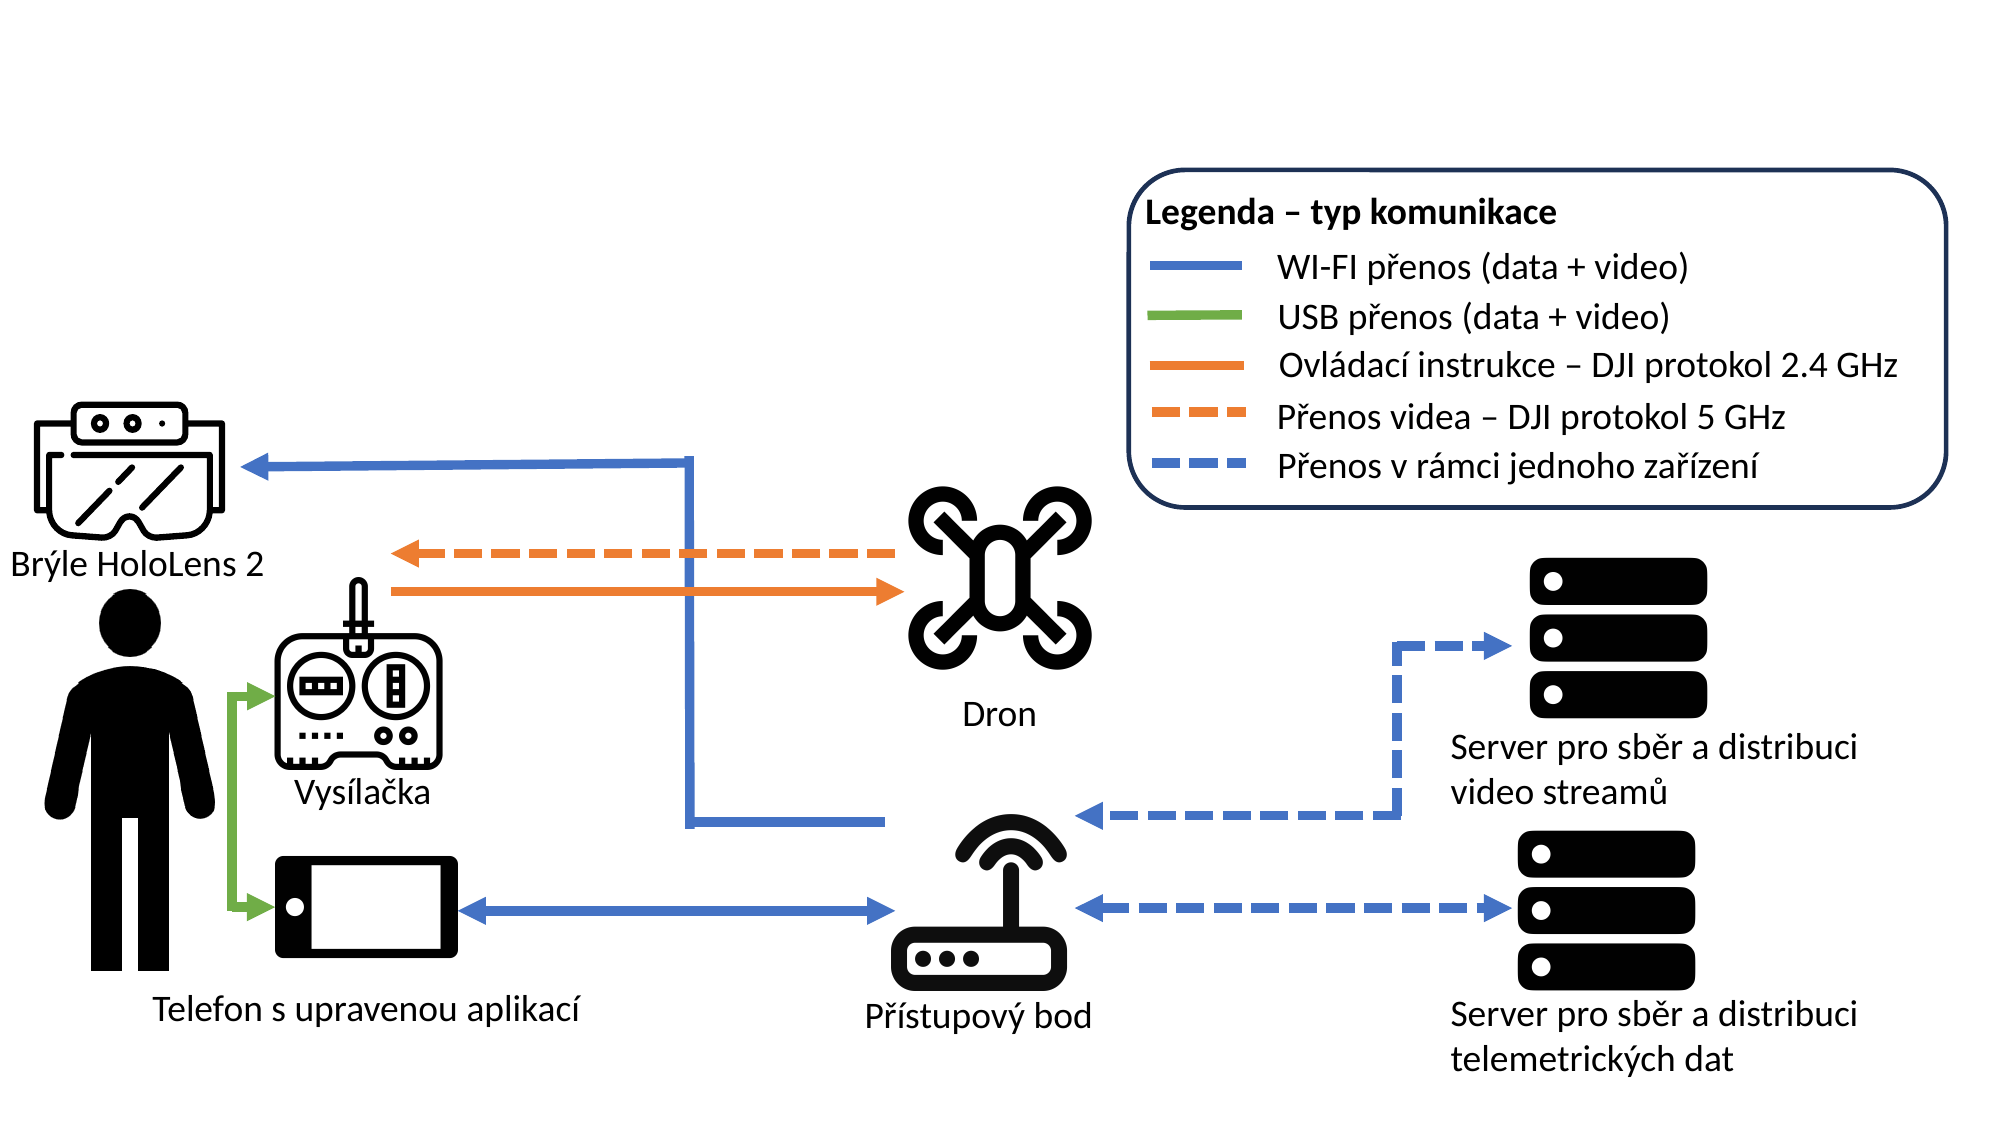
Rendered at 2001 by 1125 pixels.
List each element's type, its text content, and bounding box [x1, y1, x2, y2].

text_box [33, 401, 226, 541]
picture [1500, 804, 1713, 1018]
text_box Přístupový bod [849, 983, 1109, 1043]
text_box Legenda – typ komunikace [1130, 179, 1573, 240]
text_box Přenos videa – DJI protokol 5 GHz [1262, 385, 1802, 445]
text_box USB přenos (data + video) [1262, 284, 1686, 345]
text_box Dron [947, 681, 1053, 742]
text_box Telefon s upravenou aplikací [137, 977, 596, 1037]
text_box Ovládací instrukce – DJI protokol 2.4 GHz [1264, 332, 1914, 392]
text_box [1127, 168, 1948, 509]
picture [883, 806, 1075, 999]
picture [904, 482, 1096, 674]
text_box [240, 462, 689, 467]
picture [0, 577, 458, 999]
text_box Server pro sběr a distribuci telemetrických dat [1435, 981, 1874, 1087]
text_box Server pro sběr a distribuci video streamů [1435, 715, 1874, 820]
text_box WI-FI přenos (data + video) [1262, 235, 1705, 295]
text_box Přenos v rámci jednoho zařízení [1262, 445, 1774, 494]
picture [1512, 531, 1725, 745]
text_box Vysílačka [316, 770, 447, 815]
text_box Brýle HoloLens 2 [0, 531, 280, 577]
